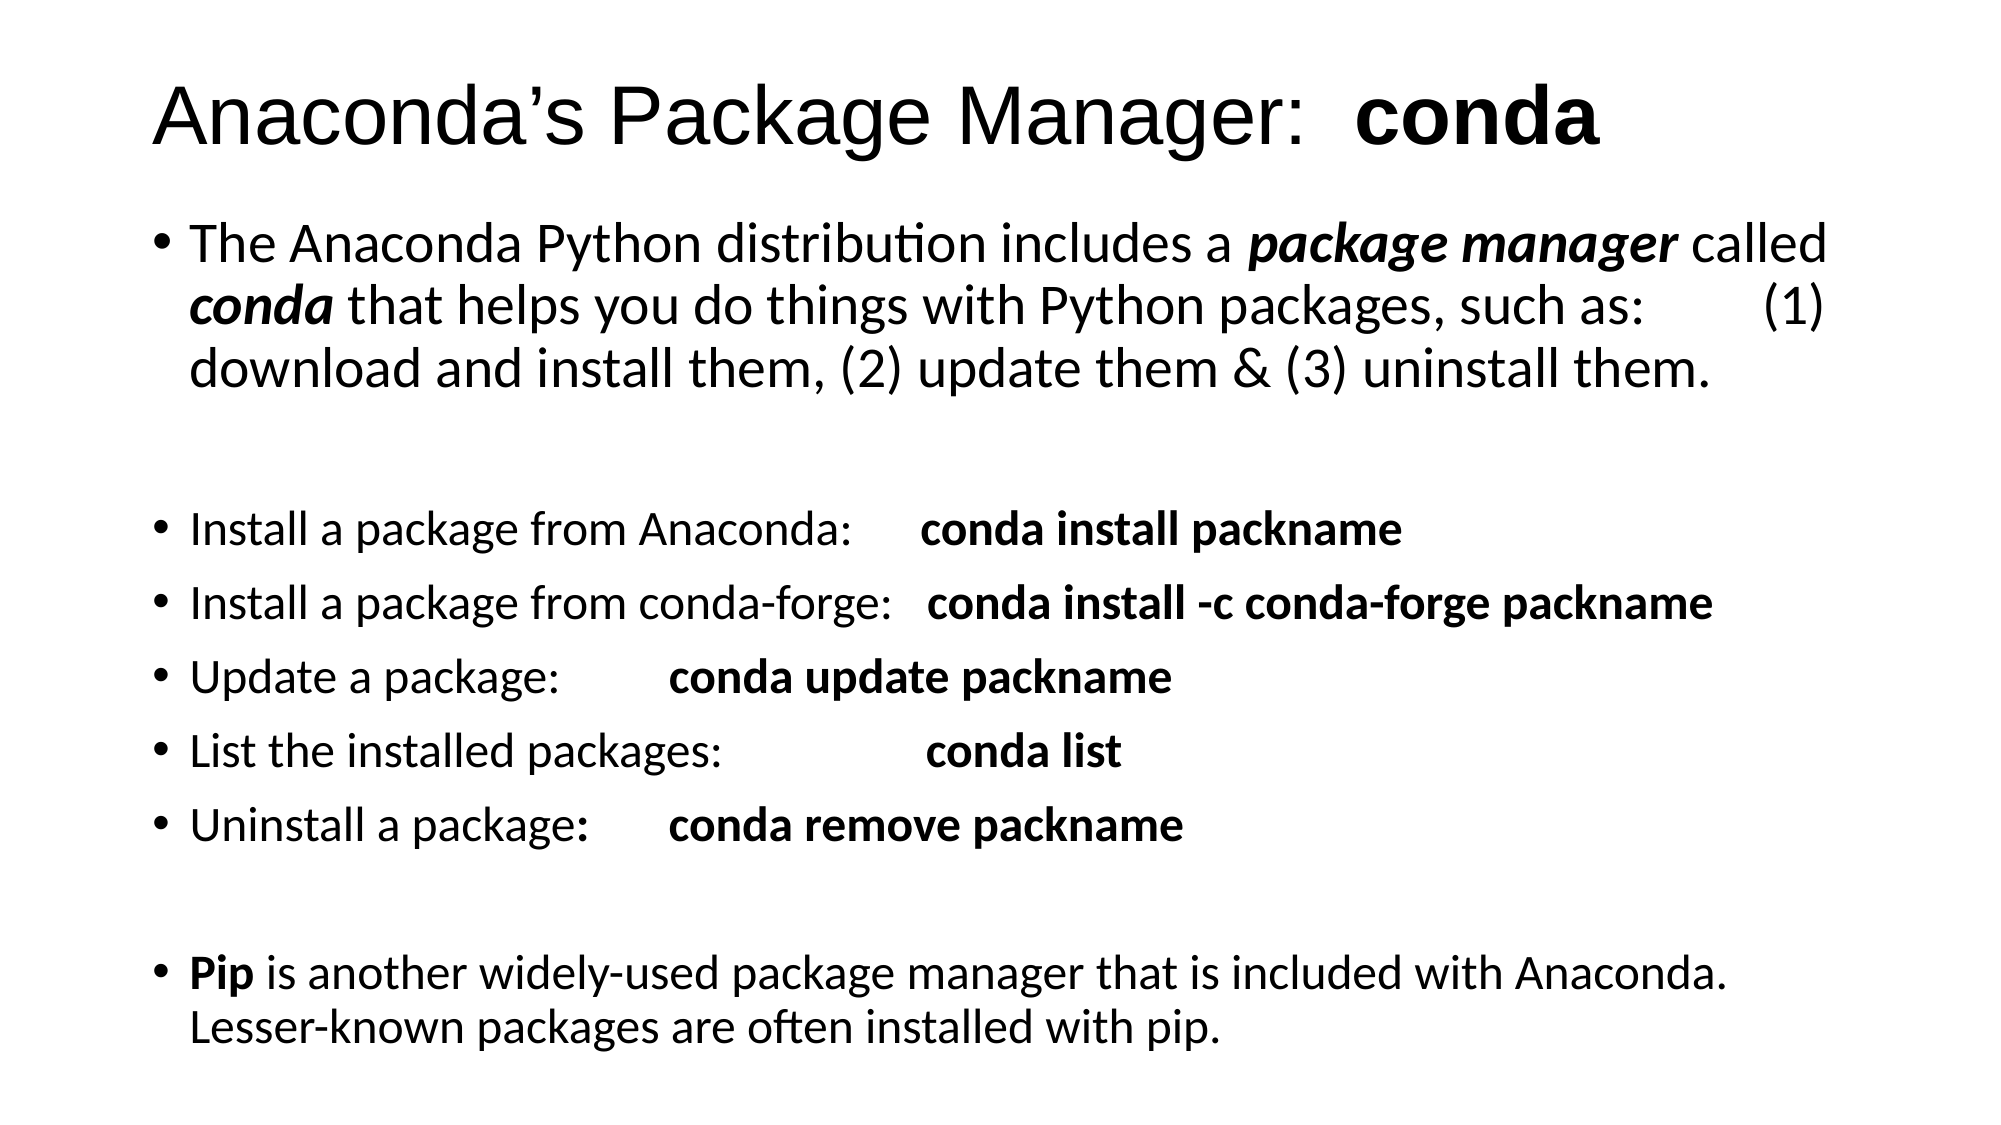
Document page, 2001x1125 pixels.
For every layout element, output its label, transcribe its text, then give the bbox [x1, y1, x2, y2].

title Anaconda’s Package Manager: conda [137, 58, 1863, 178]
list The Anaconda Python distribution includes a package manager called conda that helps you do things with Python packages, such as: (1) download and install them, (2) update them & (3) uninstall them. Install a package from Anaconda: conda install packname Install a package from conda-forge: conda install -c conda-forge packname Update a package: conda update packname List the installed packages: conda list Uninstall a package: conda remove packname Pip is another widely-used package manager that is included with Anaconda. Lesser-known packages are often installed with pip. [137, 205, 1863, 1067]
